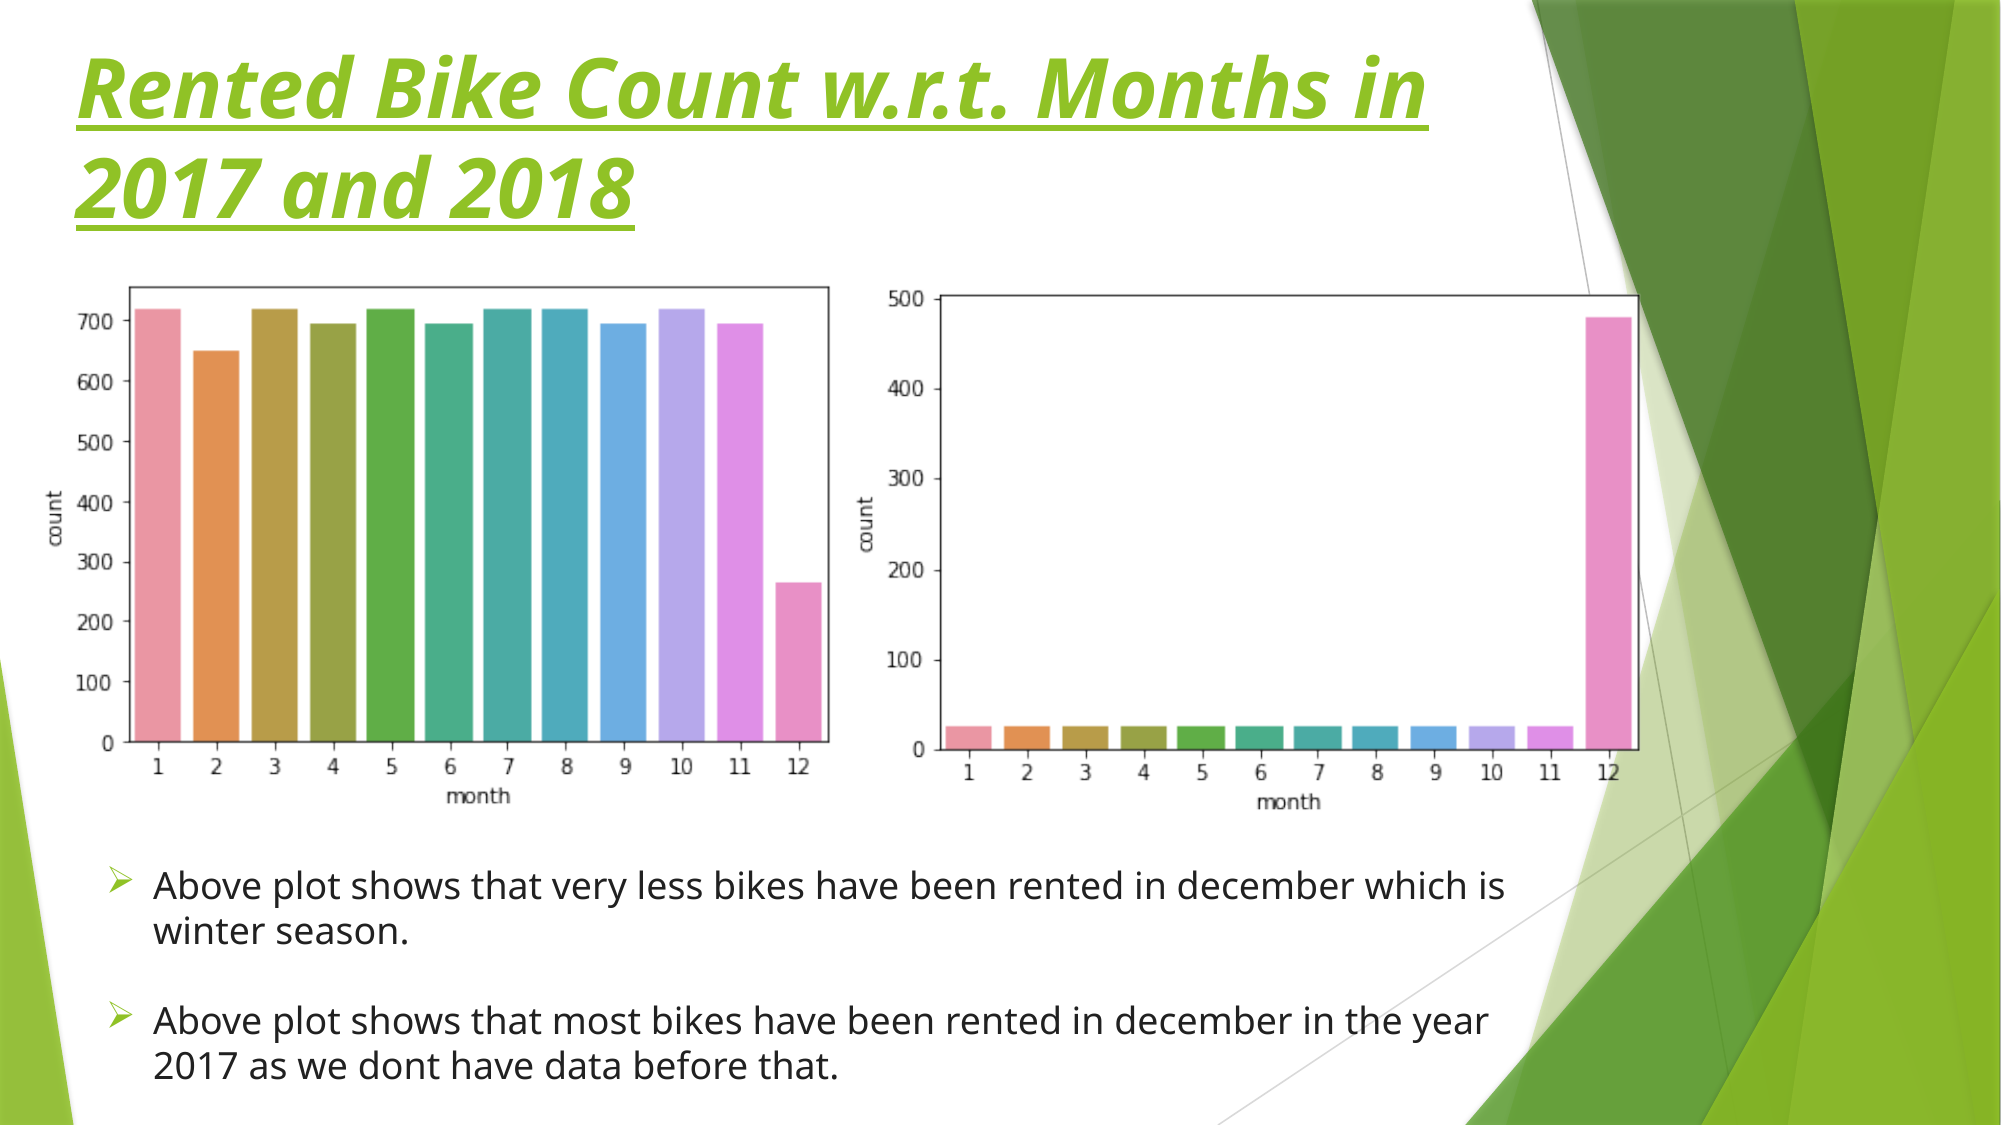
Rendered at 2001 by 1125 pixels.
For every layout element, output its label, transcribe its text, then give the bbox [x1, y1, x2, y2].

text_box Above plot shows that very less bikes have been rented in december which is winter season. Above plot shows that most bikes have been rented in december in the year 2017 as we dont have data before that. [91, 854, 1528, 1095]
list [30, 274, 842, 822]
picture [841, 275, 1654, 829]
title Rented Bike Count w.r.t. Months in 2017 and 2018 [61, 27, 1472, 245]
